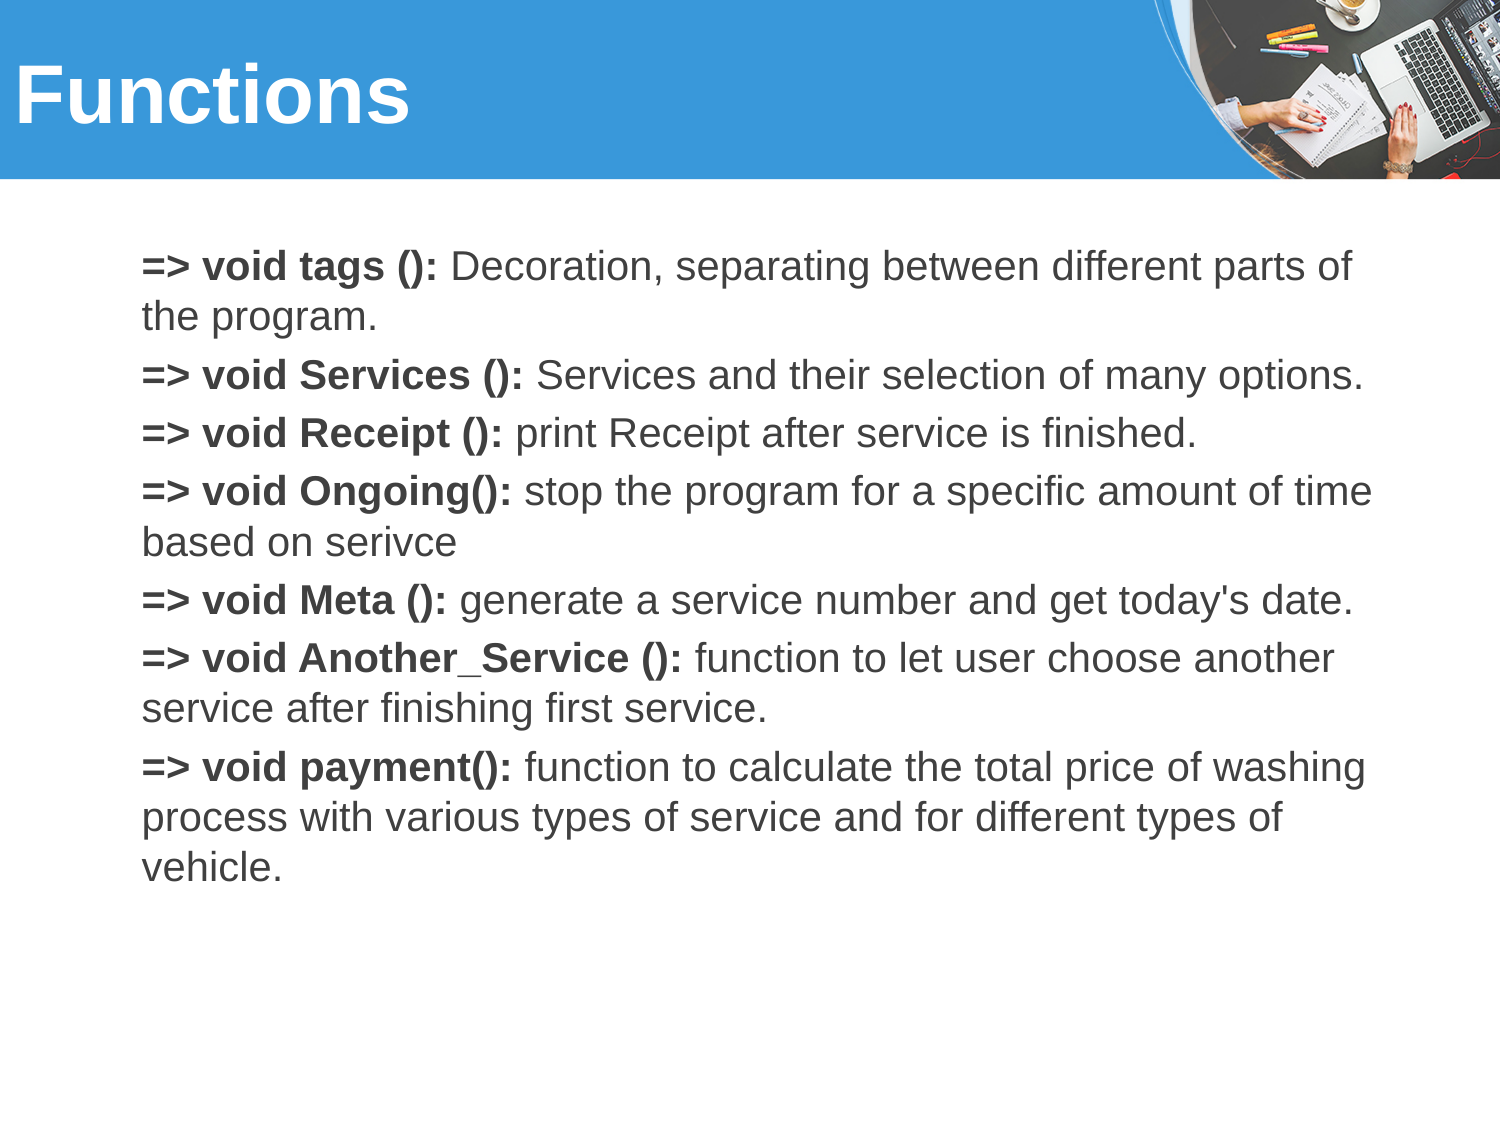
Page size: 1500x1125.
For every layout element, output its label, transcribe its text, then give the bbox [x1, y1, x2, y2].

title Functions [0, 2, 1500, 179]
picture [0, 179, 1500, 1125]
list => void tags (): Decoration, separating between different parts of the program. => void Services (): Services and their selection of many options. => void Receipt (): print Receipt after service is finished. => void Ongoing(): stop the program for a specific amount of time based on serivce => void Meta (): generate a service number and get today's date. => void Another_Service (): function to let user choose another service after finishing first service. => void payment(): function to calculate the total price of washing process with various types of service and for different types of vehicle. [76, 231, 1427, 1057]
